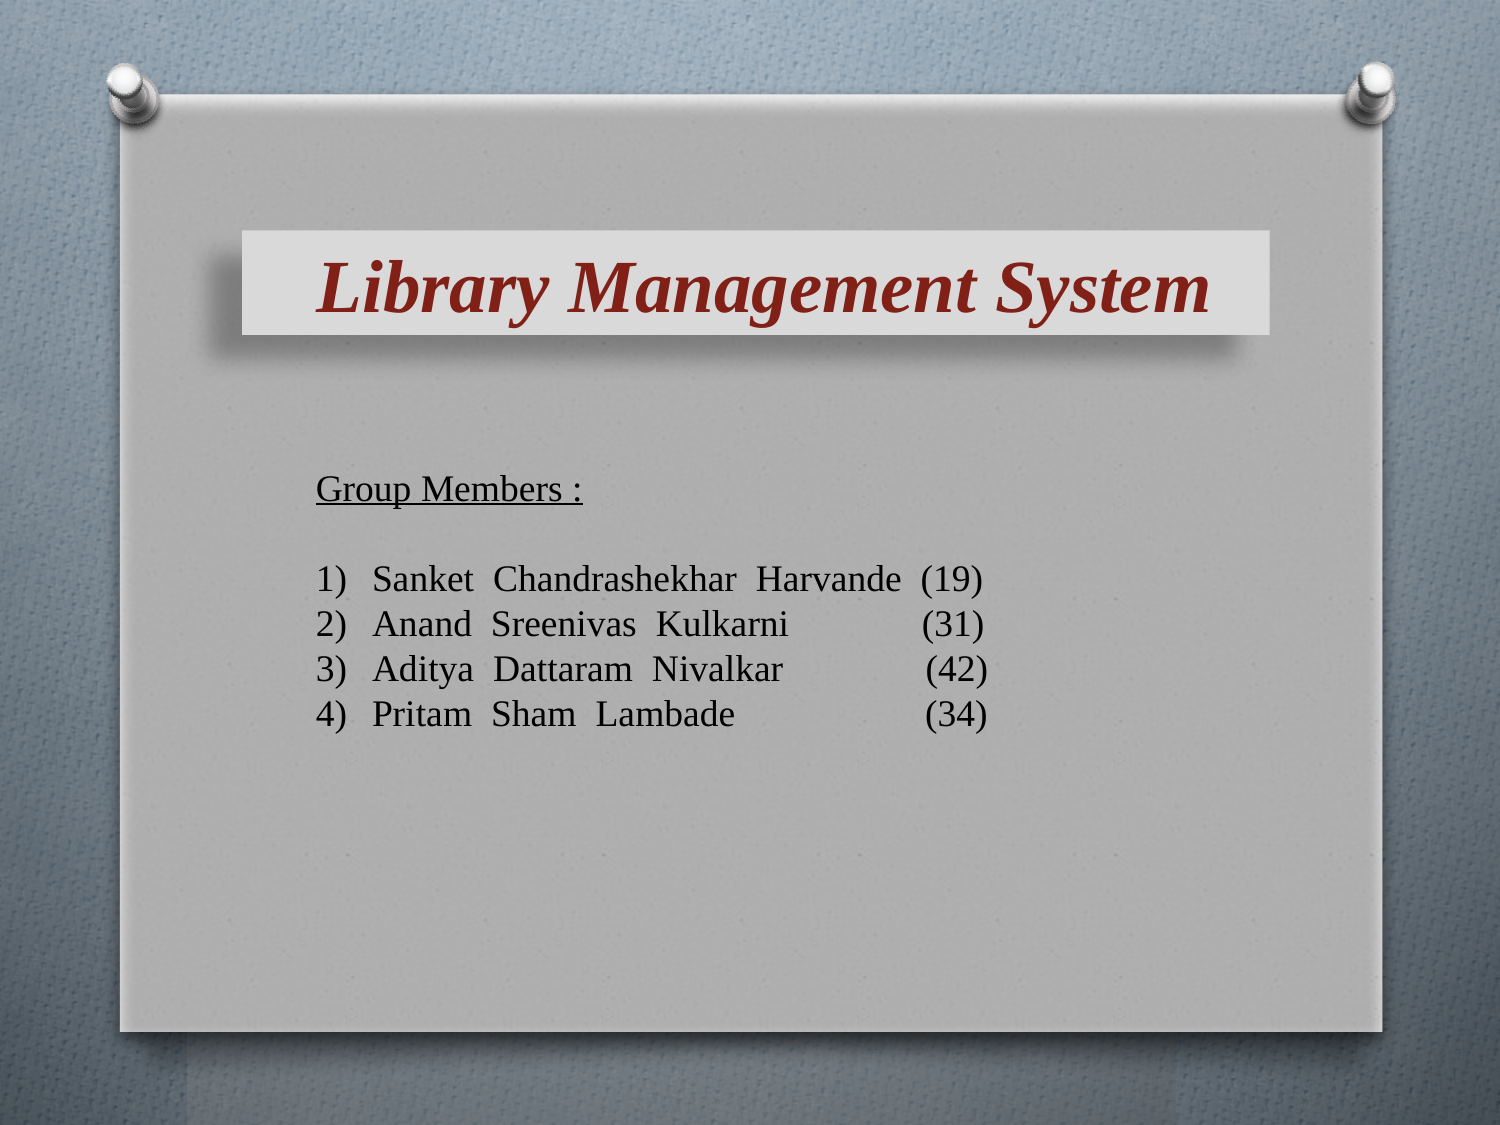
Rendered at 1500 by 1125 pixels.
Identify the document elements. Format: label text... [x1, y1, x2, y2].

picture [75, 29, 198, 153]
text_box Group Members : Sanket Chandrashekhar Harvande (19) Anand Sreenivas Kulkarni (31) Aditya Dattaram Nivalkar (42) Pritam Sham Lambade (34) [301, 456, 1317, 741]
picture [1317, 35, 1439, 156]
text_box Library Management System [242, 230, 1270, 335]
